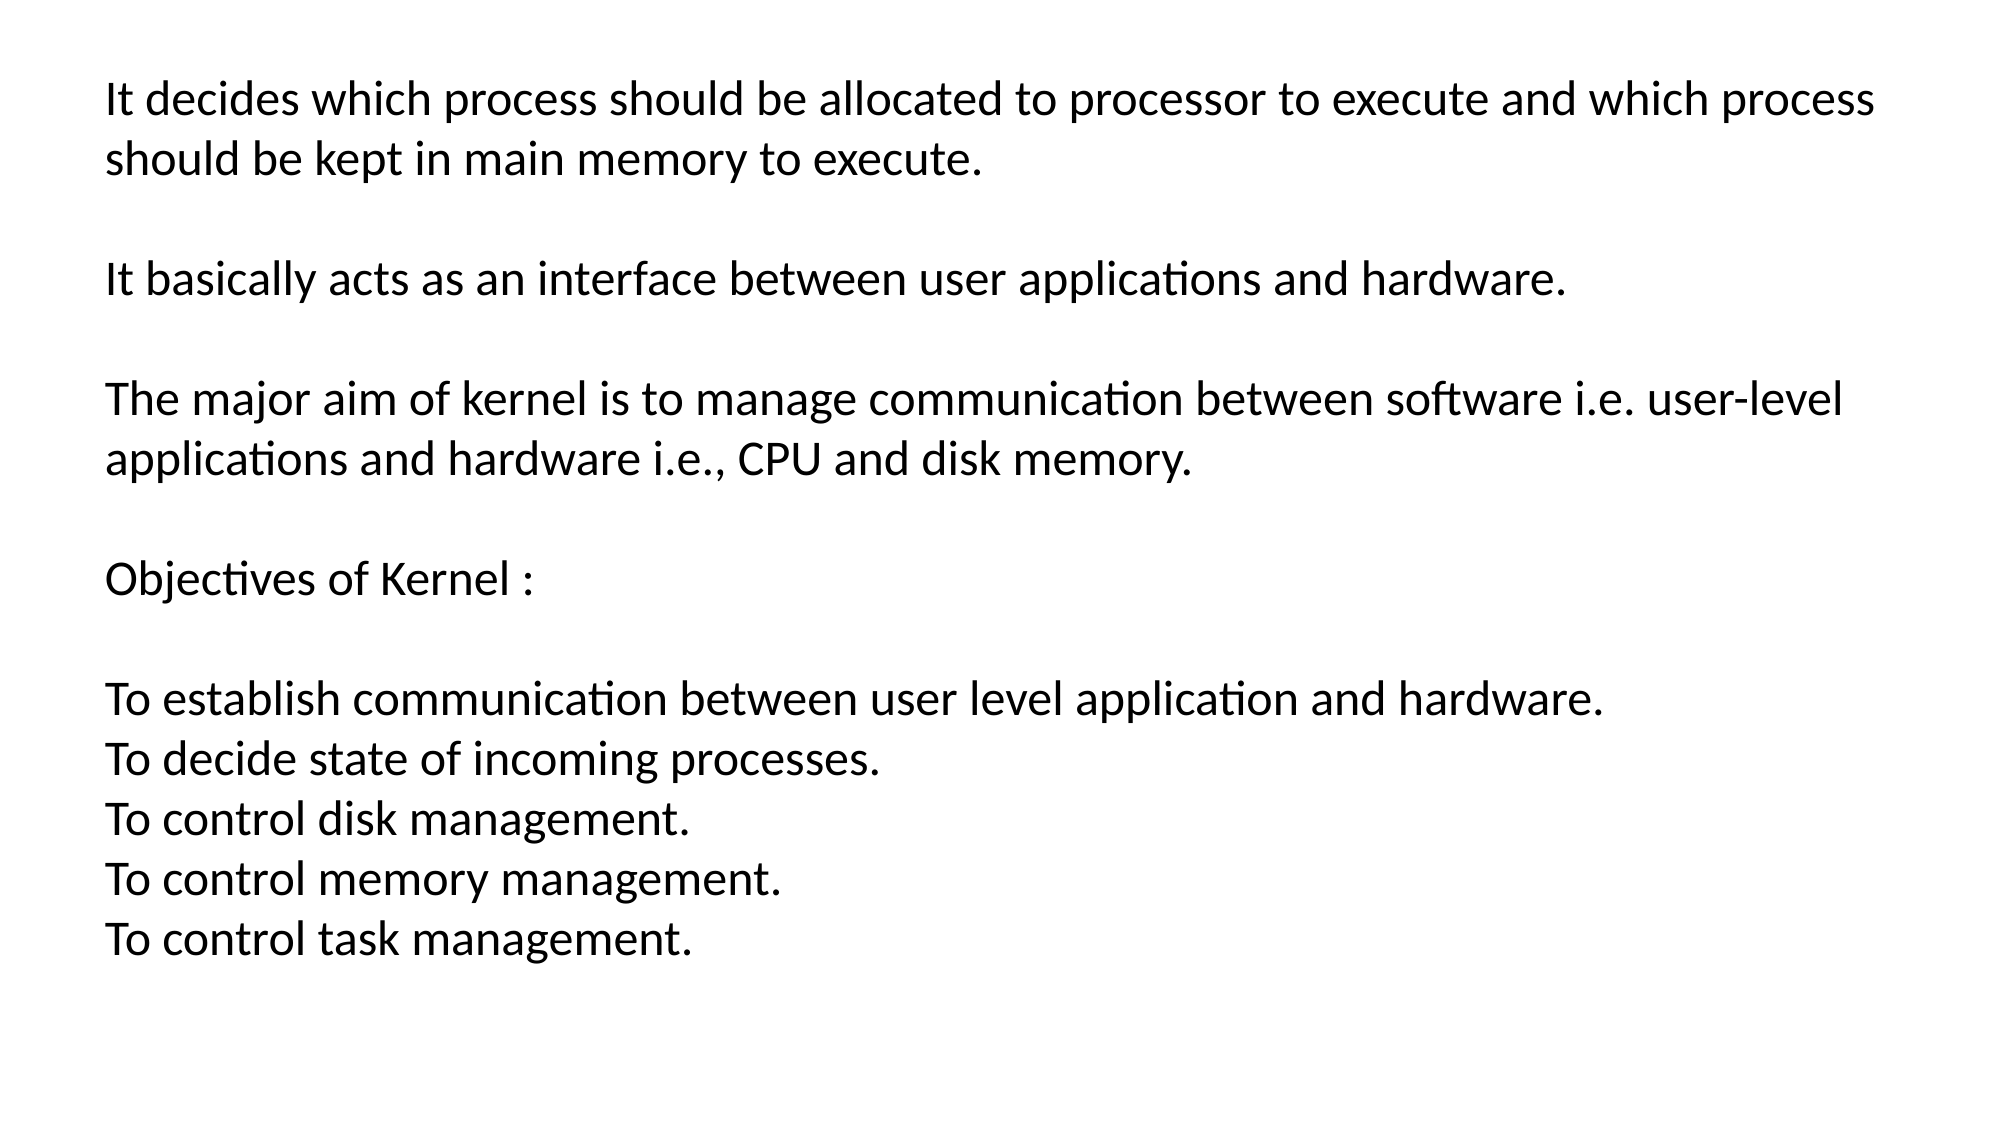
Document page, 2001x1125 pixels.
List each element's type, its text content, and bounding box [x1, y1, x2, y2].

text_box It decides which process should be allocated to processor to execute and which process should be kept in main memory to execute. It basically acts as an interface between user applications and hardware. The major aim of kernel is to manage communication between software i.e. user-level applications and hardware i.e., CPU and disk memory. Objectives of Kernel : To establish communication between user level application and hardware. To decide state of incoming processes. To control disk management. To control memory management. To control task management. [90, 58, 1895, 973]
